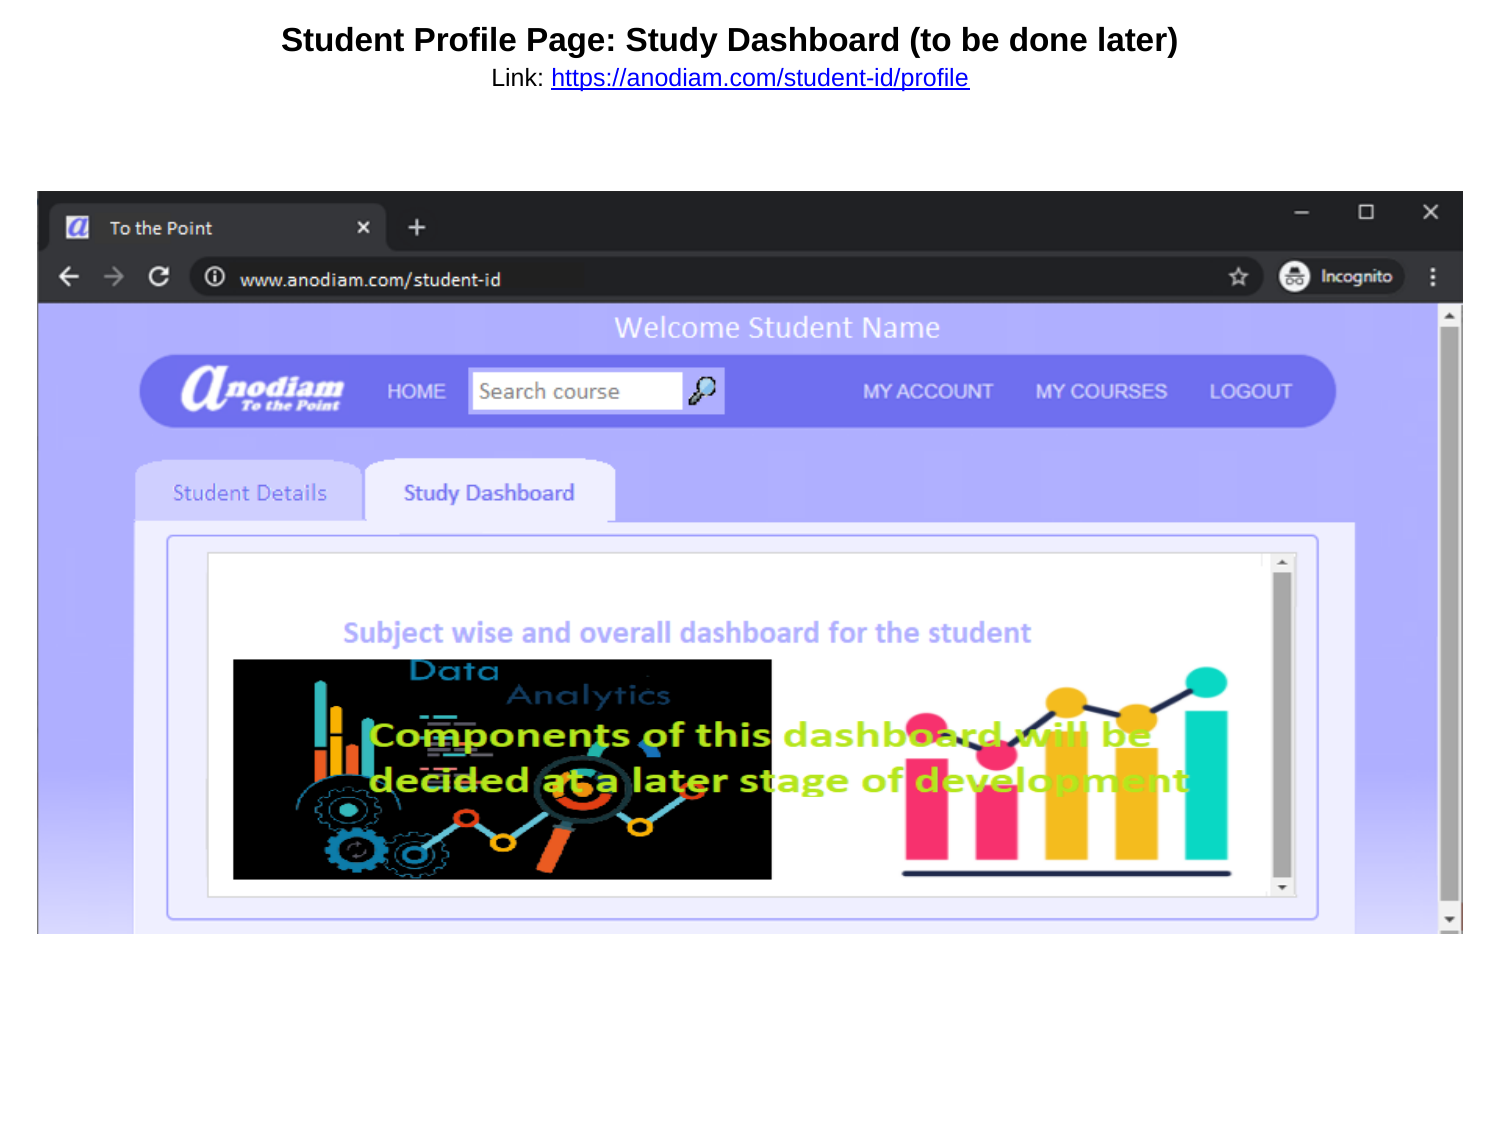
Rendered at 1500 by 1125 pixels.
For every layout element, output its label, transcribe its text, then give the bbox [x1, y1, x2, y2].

picture [37, 191, 1463, 934]
text_box Link: https://anodiam.com/student-id/profile [54, 54, 1407, 100]
text_box Student Profile Page: Study Dashboard (to be done later) [266, 5, 1195, 66]
